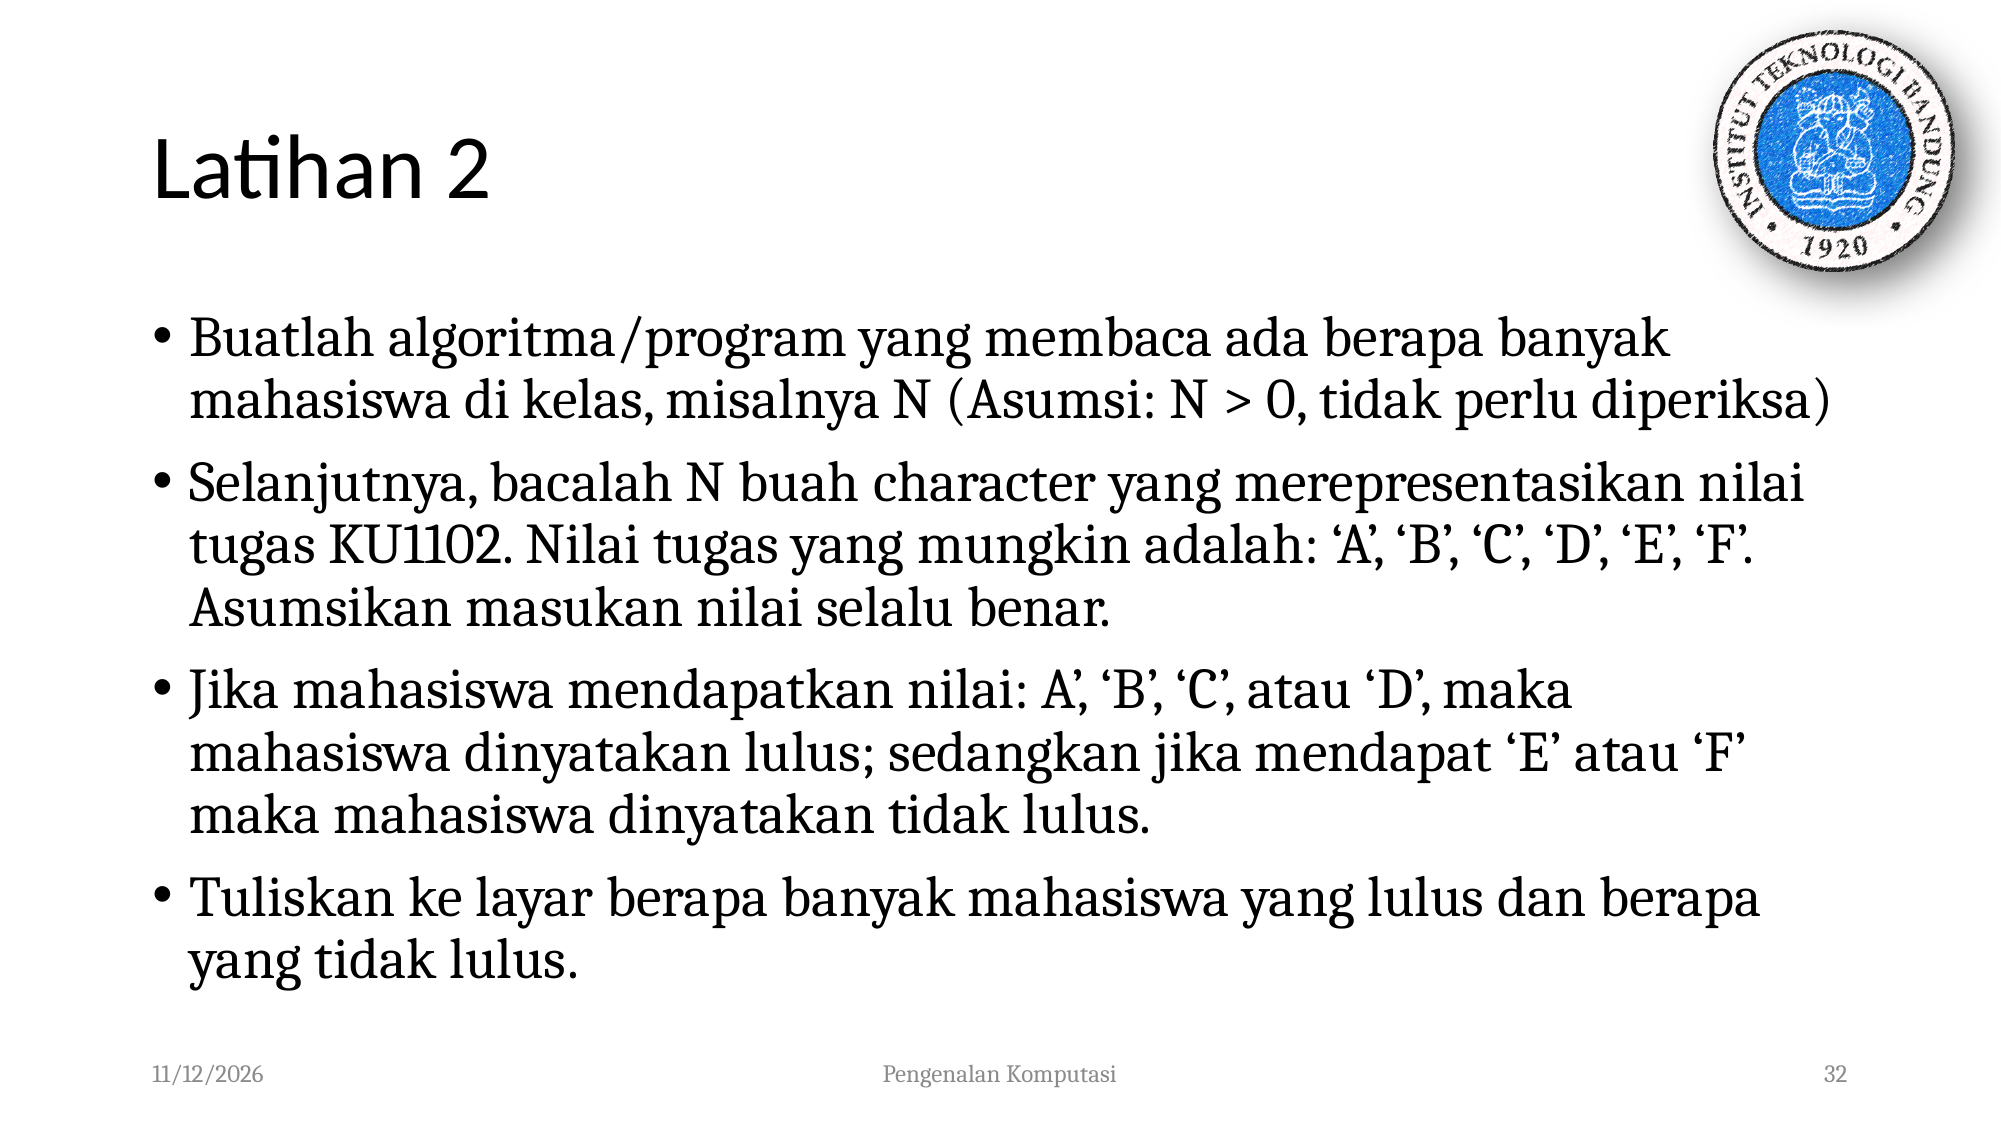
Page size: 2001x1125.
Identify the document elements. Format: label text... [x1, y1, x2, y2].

footer Pengenalan Komputasi [662, 1042, 1338, 1103]
list Buatlah algoritma/program yang membaca ada berapa banyak mahasiswa di kelas, misalnya N (Asumsi: N > 0, tidak perlu diperiksa) Selanjutnya, bacalah N buah character yang merepresentasikan nilai tugas KU1102. Nilai tugas yang mungkin adalah: ‘A’, ‘B’, ‘C’, ‘D’, ‘E’, ‘F’. Asumsikan masukan nilai selalu benar. Jika mahasiswa mendapatkan nilai: A’, ‘B’, ‘C’, atau ‘D’, maka mahasiswa dinyatakan lulus; sedangkan jika mendapat ‘E’ atau ‘F’ maka mahasiswa dinyatakan tidak lulus. Tuliskan ke layar berapa banyak mahasiswa yang lulus dan berapa yang tidak lulus. [137, 299, 1863, 1014]
slide_number 32 [1412, 1042, 1863, 1103]
picture [1713, 30, 1955, 272]
title Latihan 2 [137, 59, 1863, 278]
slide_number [137, 1042, 588, 1103]
